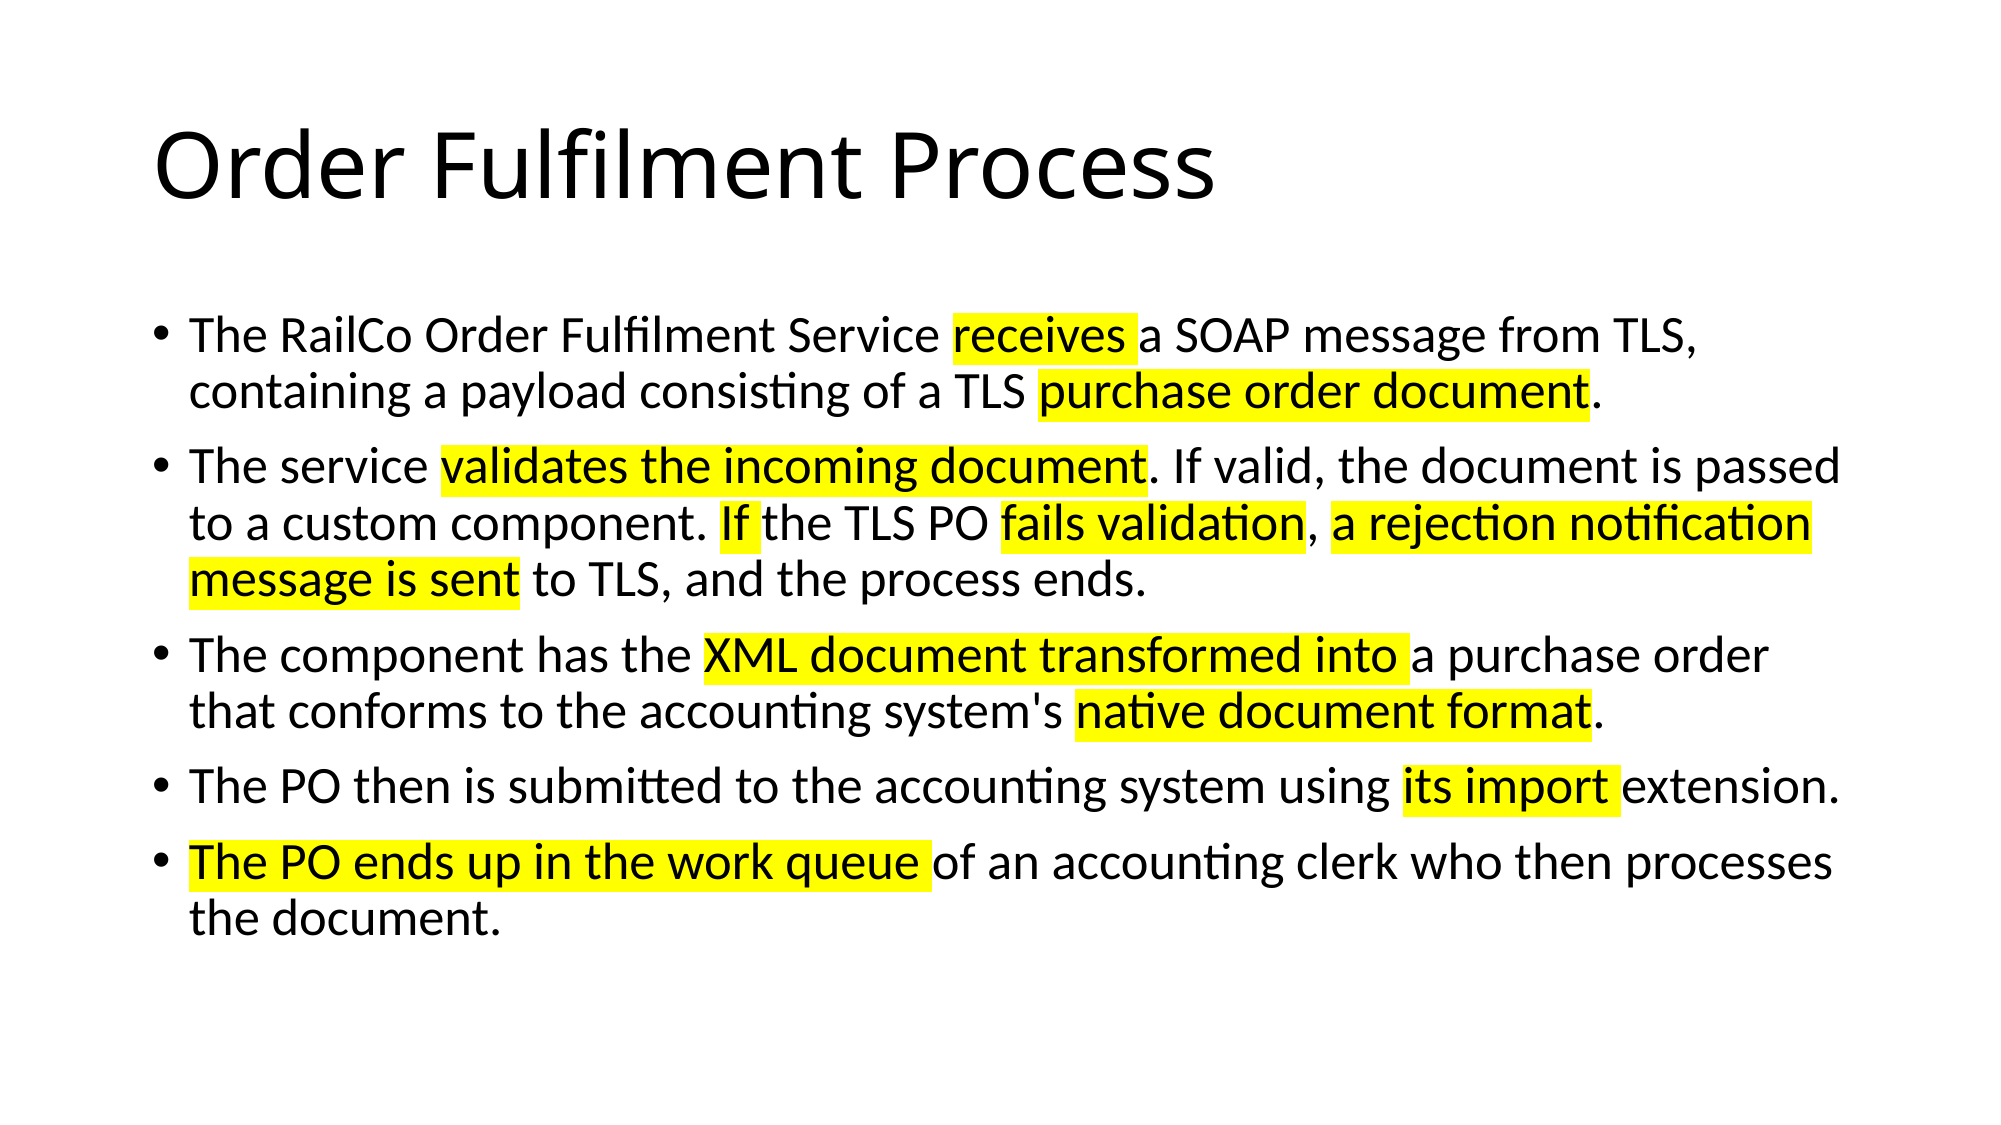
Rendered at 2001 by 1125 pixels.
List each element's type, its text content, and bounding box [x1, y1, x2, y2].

title Order Fulfilment Process [137, 59, 1863, 278]
list The RailCo Order Fulfilment Service receives a SOAP message from TLS, containing a payload consisting of a TLS purchase order document. The service validates the incoming document. If valid, the document is passed to a custom component. If the TLS PO fails validation, a rejection notification message is sent to TLS, and the process ends. The component has the XML document transformed into a purchase order that conforms to the accounting system's native document format. The PO then is submitted to the accounting system using its import extension. The PO ends up in the work queue of an accounting clerk who then processes the document. [137, 299, 1863, 1014]
